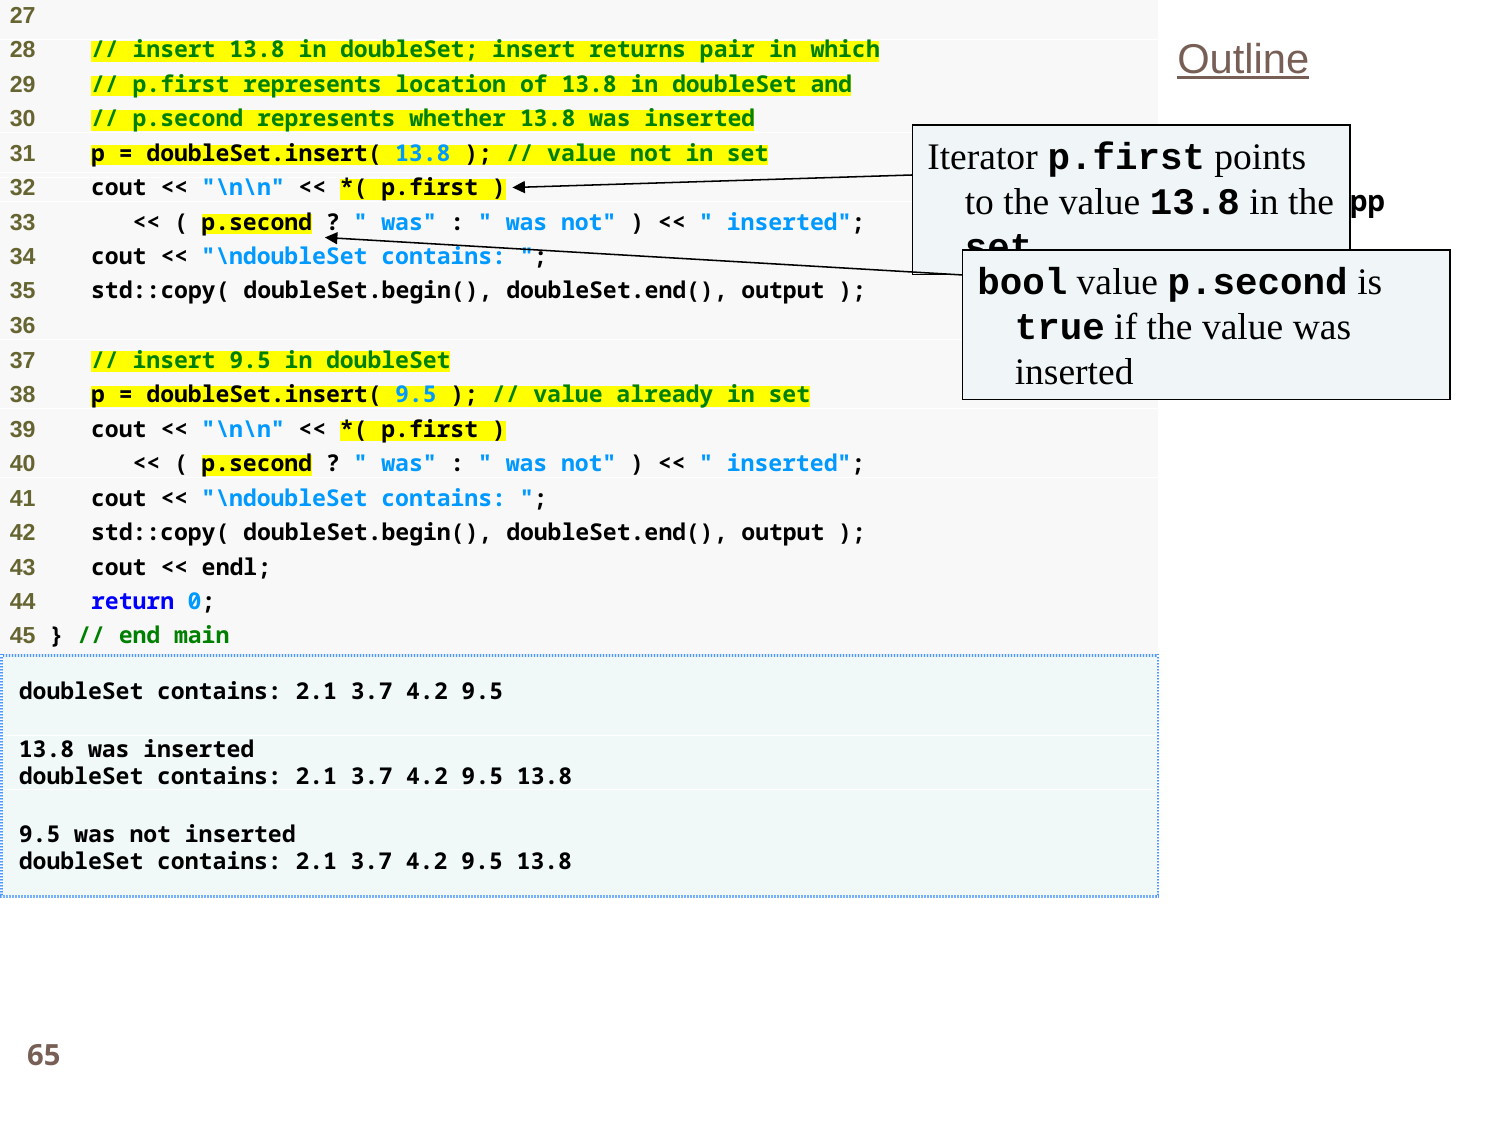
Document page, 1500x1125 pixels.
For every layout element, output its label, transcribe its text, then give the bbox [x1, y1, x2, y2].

slide_number 65 [0, 1025, 88, 1088]
text_box Iterator p.first points to the value 13.8 in the set [1166, 124, 1350, 249]
text_box bool value p.second is true if the value was inserted [1166, 249, 1450, 400]
text_box Outline [1166, 24, 1500, 90]
text_box Fig23_20.cpp (2 of 2) [1350, 175, 1500, 299]
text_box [0, 0, 1161, 926]
